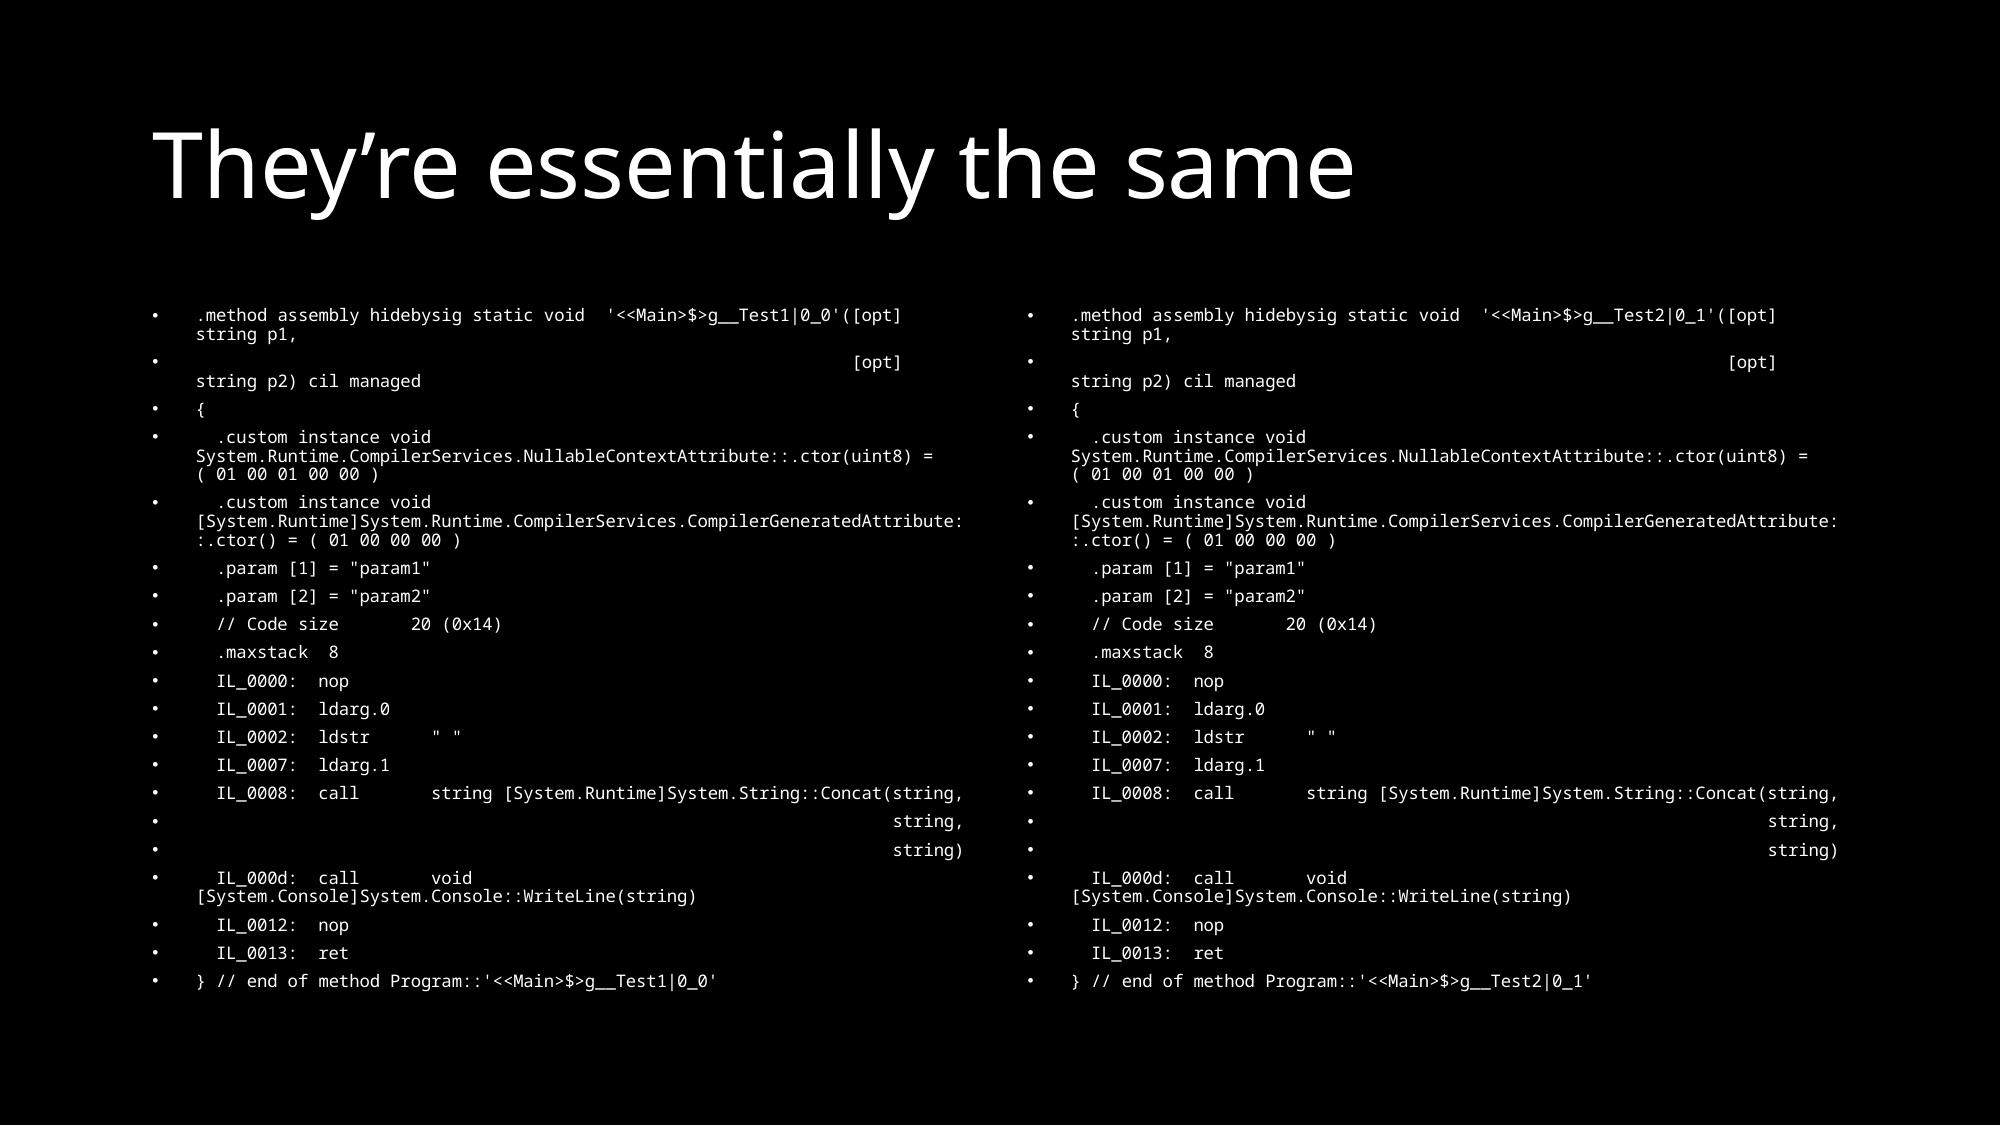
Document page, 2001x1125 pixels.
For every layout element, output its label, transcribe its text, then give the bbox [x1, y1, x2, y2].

list .method assembly hidebysig static void '<<Main>$>g__Test2|0_1'([opt] string p1, [opt] string p2) cil managed { .custom instance void System.Runtime.CompilerServices.NullableContextAttribute::.ctor(uint8) = ( 01 00 01 00 00 ) .custom instance void [System.Runtime]System.Runtime.CompilerServices.CompilerGeneratedAttribute::.ctor() = ( 01 00 00 00 ) .param [1] = "param1" .param [2] = "param2" // Code size 20 (0x14) .maxstack 8 IL_0000: nop IL_0001: ldarg.0 IL_0002: ldstr " " IL_0007: ldarg.1 IL_0008: call string [System.Runtime]System.String::Concat(string, string, string) IL_000d: call void [System.Console]System.Console::WriteLine(string) IL_0012: nop IL_0013: ret } // end of method Program::'<<Main>$>g__Test2|0_1' [1012, 299, 1863, 1014]
list .method assembly hidebysig static void '<<Main>$>g__Test1|0_0'([opt] string p1, [opt] string p2) cil managed { .custom instance void System.Runtime.CompilerServices.NullableContextAttribute::.ctor(uint8) = ( 01 00 01 00 00 ) .custom instance void [System.Runtime]System.Runtime.CompilerServices.CompilerGeneratedAttribute::.ctor() = ( 01 00 00 00 ) .param [1] = "param1" .param [2] = "param2" // Code size 20 (0x14) .maxstack 8 IL_0000: nop IL_0001: ldarg.0 IL_0002: ldstr " " IL_0007: ldarg.1 IL_0008: call string [System.Runtime]System.String::Concat(string, string, string) IL_000d: call void [System.Console]System.Console::WriteLine(string) IL_0012: nop IL_0013: ret } // end of method Program::'<<Main>$>g__Test1|0_0' [137, 299, 988, 1014]
title They’re essentially the same [137, 59, 1863, 278]
